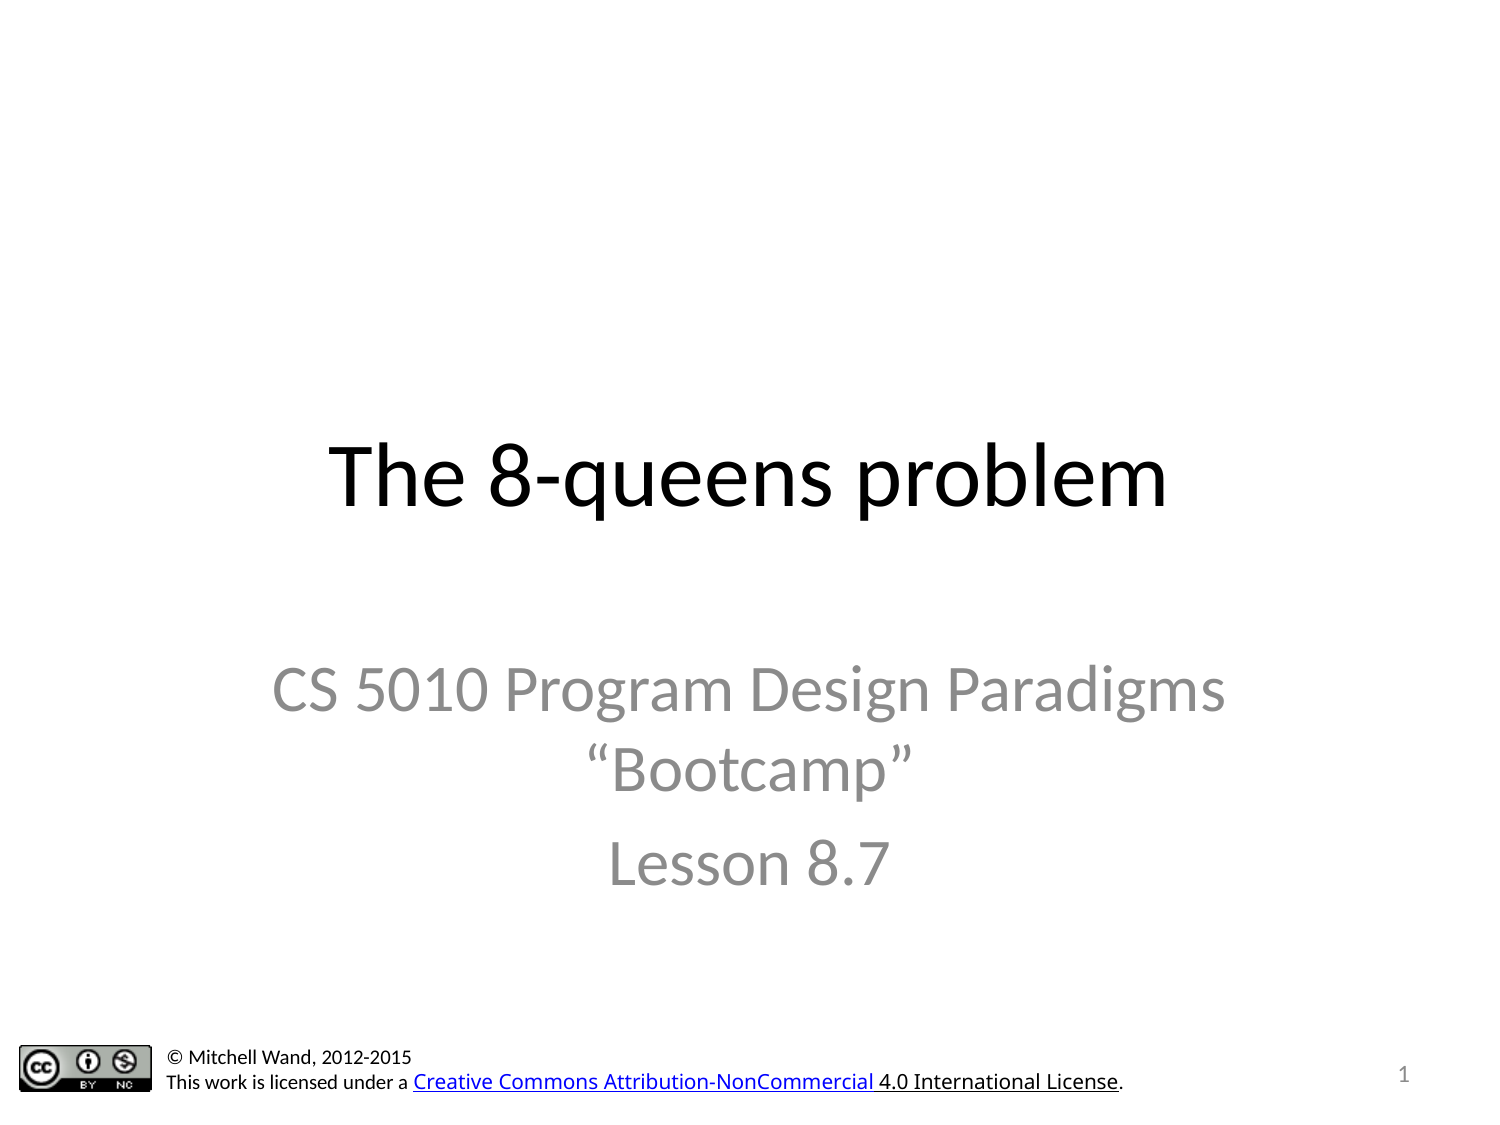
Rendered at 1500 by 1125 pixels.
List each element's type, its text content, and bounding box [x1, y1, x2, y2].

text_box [19, 1035, 1481, 1102]
title The 8-queens problem [112, 349, 1388, 591]
subtitle CS 5010 Program Design Paradigms “Bootcamp” Lesson 8.7 [225, 637, 1275, 925]
